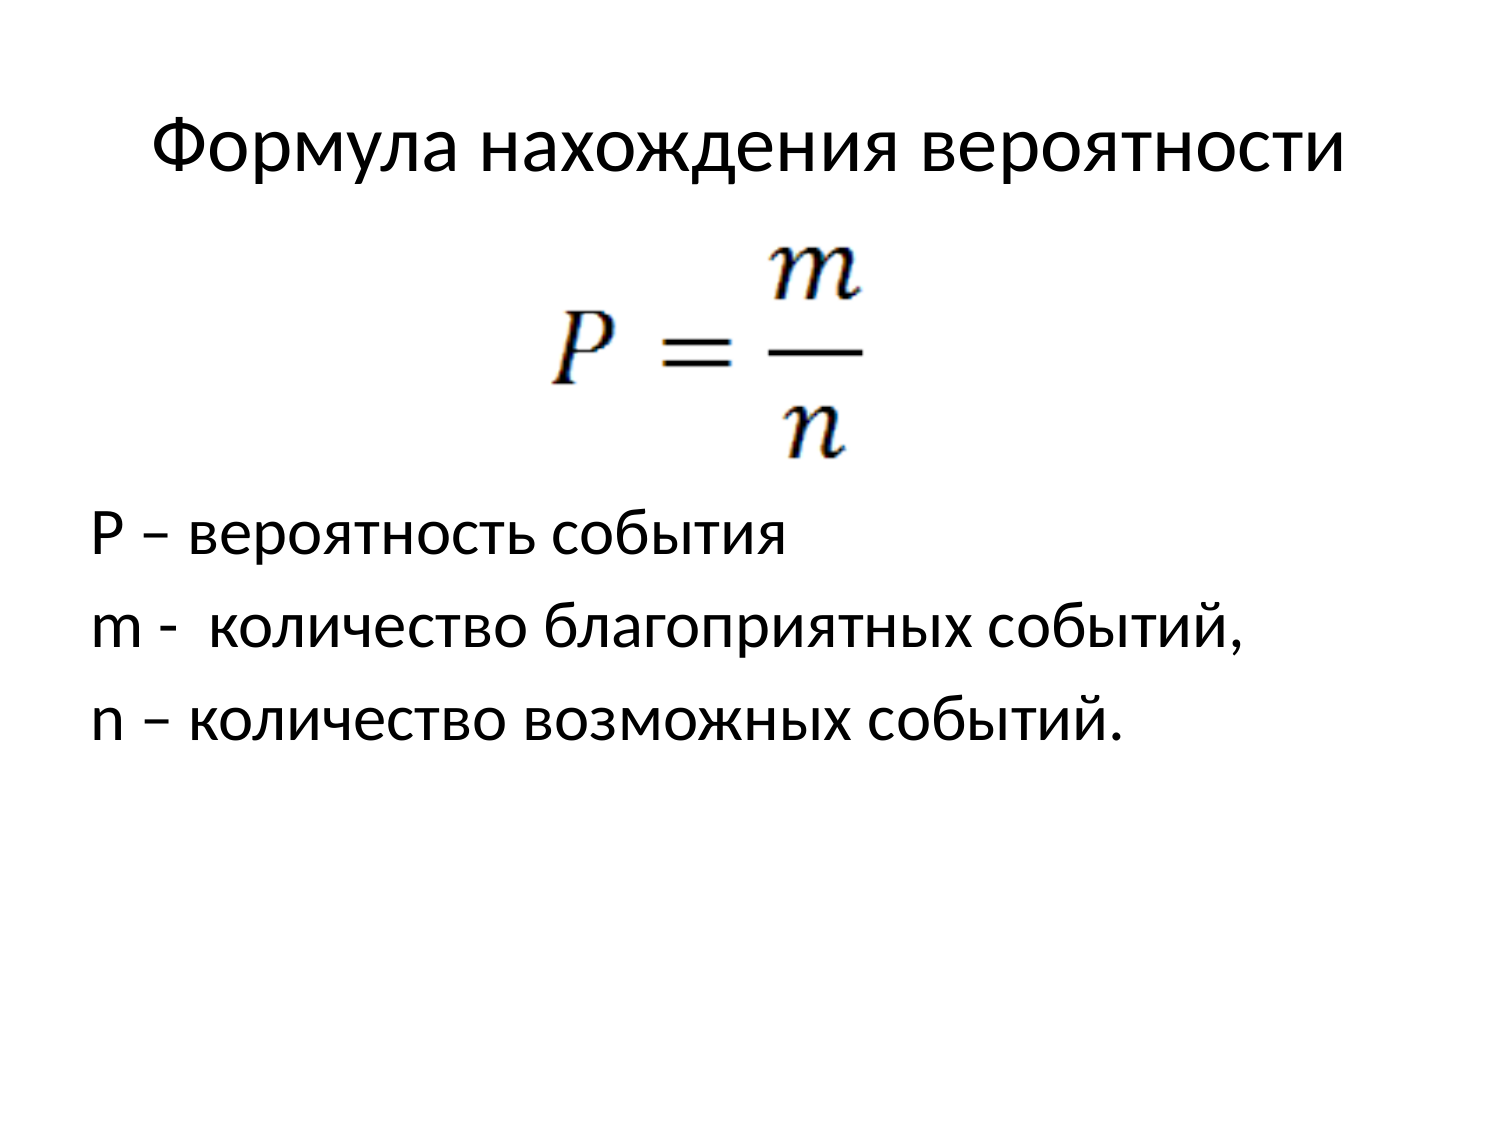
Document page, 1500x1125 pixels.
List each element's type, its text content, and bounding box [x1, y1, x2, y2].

title Формула нахождения вероятности [75, 45, 1425, 233]
picture [550, 234, 868, 467]
list Р – вероятность события m - количество благоприятных событий, n – количество возможных событий. [75, 386, 1425, 1005]
